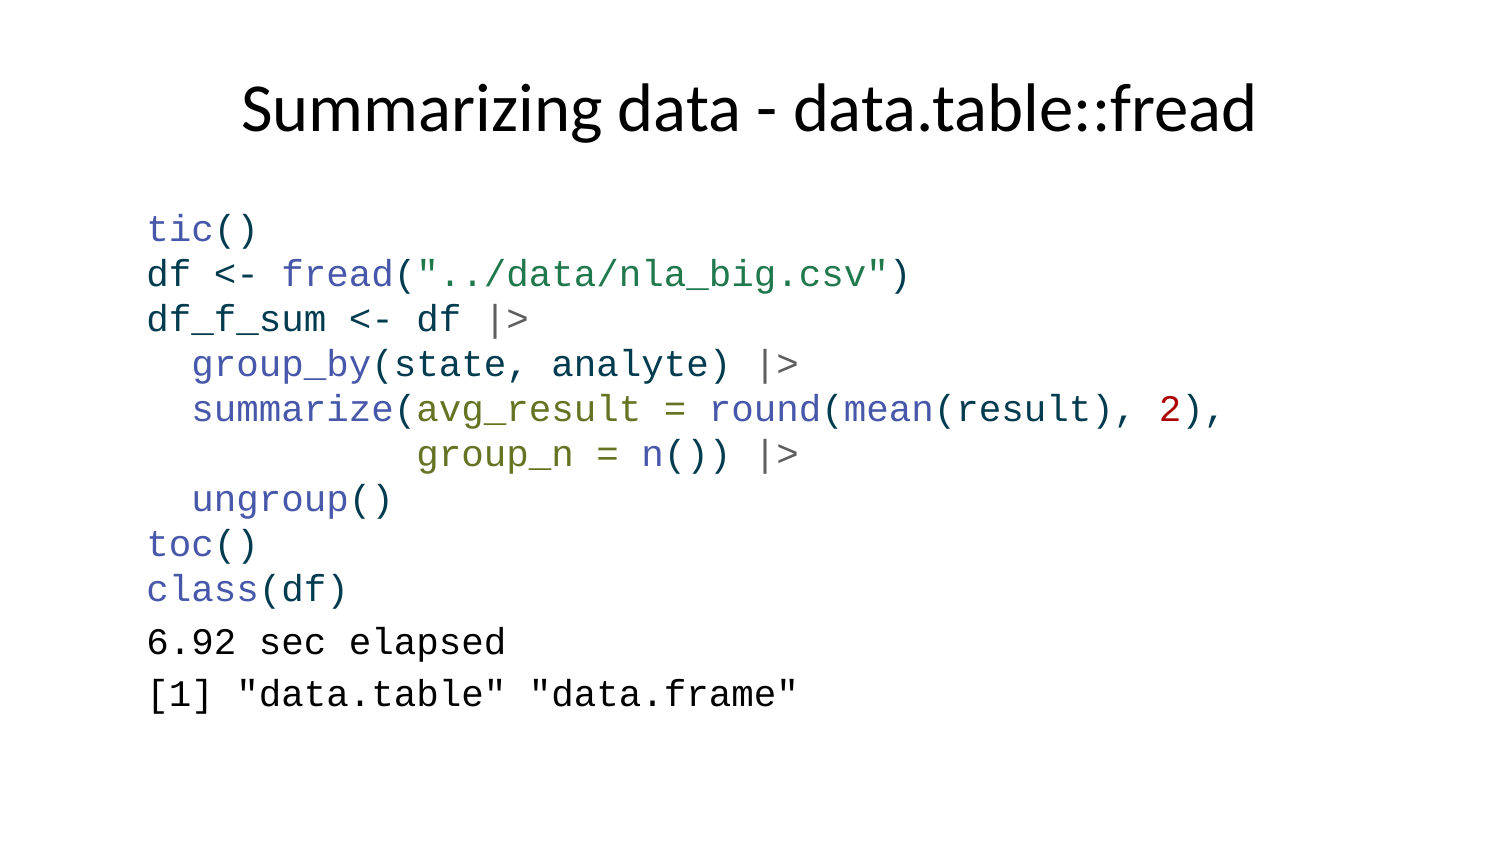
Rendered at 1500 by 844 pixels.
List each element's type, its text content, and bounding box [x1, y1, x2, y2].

title Summarizing data - data.table::fread [75, 33, 1425, 175]
list tic() df <- fread("../data/nla_big.csv") df_f_sum <- df |> group_by(state, analyte) |> summarize(avg_result = round(mean(result), 2), group_n = n()) |> ungroup() toc() class(df) 6.92 sec elapsed [1] "data.table" "data.frame" [75, 196, 1425, 754]
